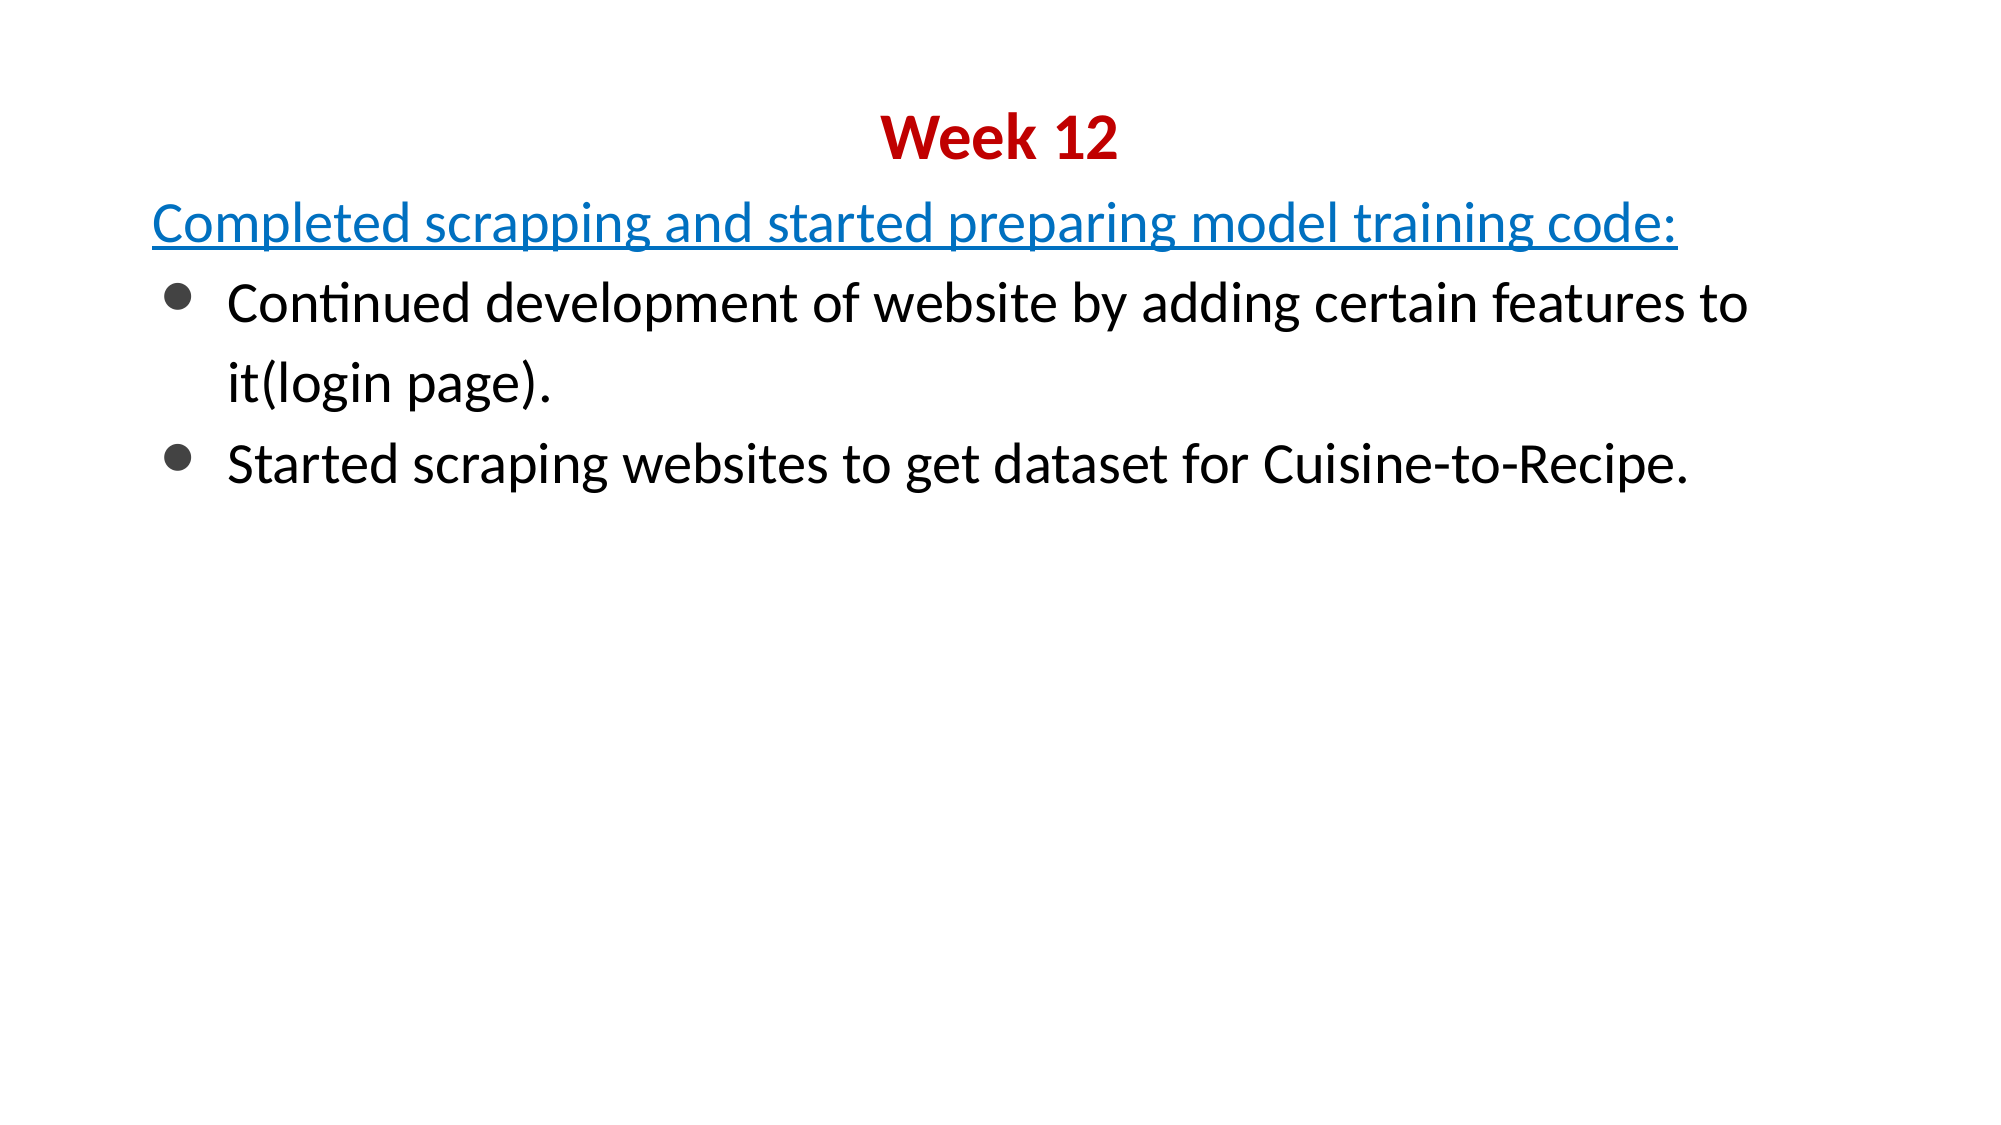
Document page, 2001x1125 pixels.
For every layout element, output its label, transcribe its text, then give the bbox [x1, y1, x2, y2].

list Week 12 Completed scrapping and started preparing model training code: Continued development of website by adding certain features to it(login page). Started scraping websites to get dataset for Cuisine-to-Recipe. [137, 73, 1863, 1124]
